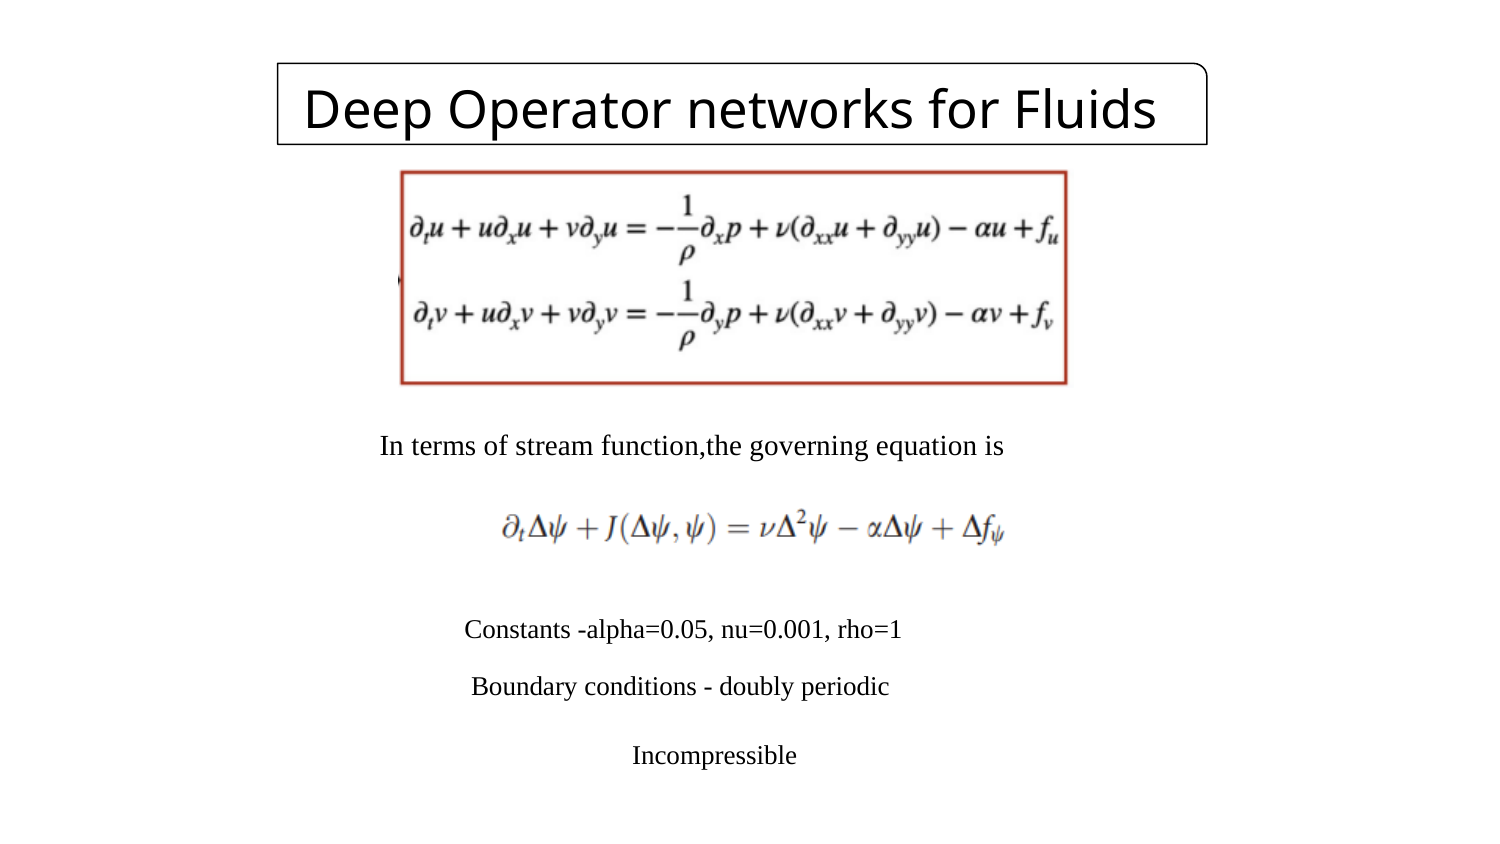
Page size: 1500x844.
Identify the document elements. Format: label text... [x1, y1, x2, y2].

picture [490, 507, 1010, 552]
text_box Incompressible [617, 722, 855, 785]
text_box [277, 63, 1207, 145]
title Deep Operator networks for Fluids [289, 61, 1264, 155]
picture [398, 168, 1074, 388]
text_box Constants -alpha=0.05, nu=0.001, rho=1 Boundary conditions - doubly periodic [449, 591, 1023, 722]
text_box In terms of stream function,the governing equation is [364, 411, 1136, 456]
